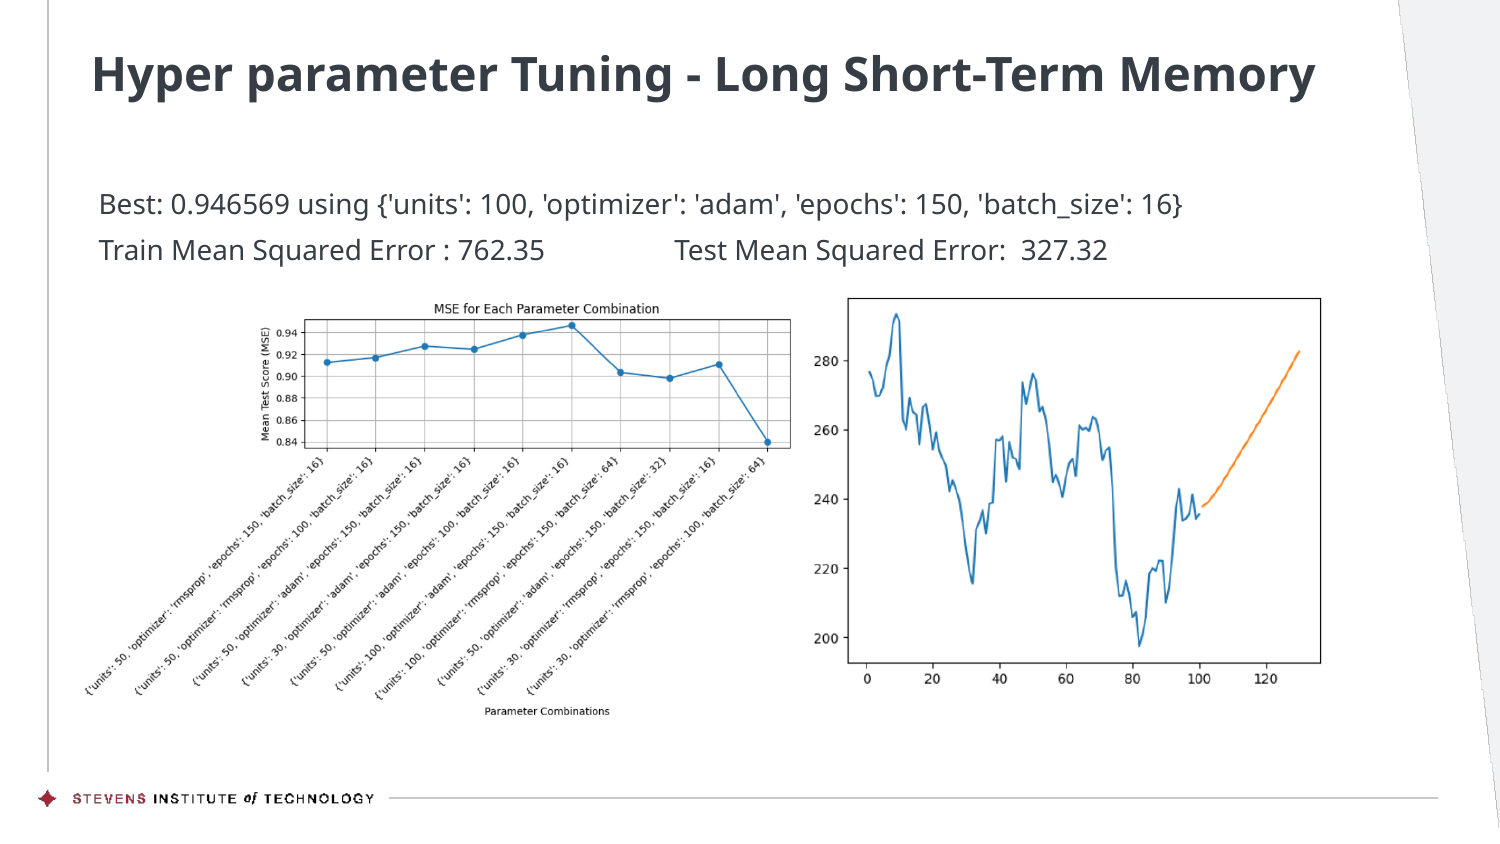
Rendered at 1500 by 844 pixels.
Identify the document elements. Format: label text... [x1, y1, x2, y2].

picture [0, 0, 1500, 844]
list Best: 0.946569 using {'units': 100, 'optimizer': 'adam', 'epochs': 150, 'batch_size': 16} Train Mean Squared Error : 762.35 Test Mean Squared Error: 327.32 [87, 184, 1317, 282]
title Hyper parameter Tuning - Long Short-Term Memory [79, 44, 1398, 136]
